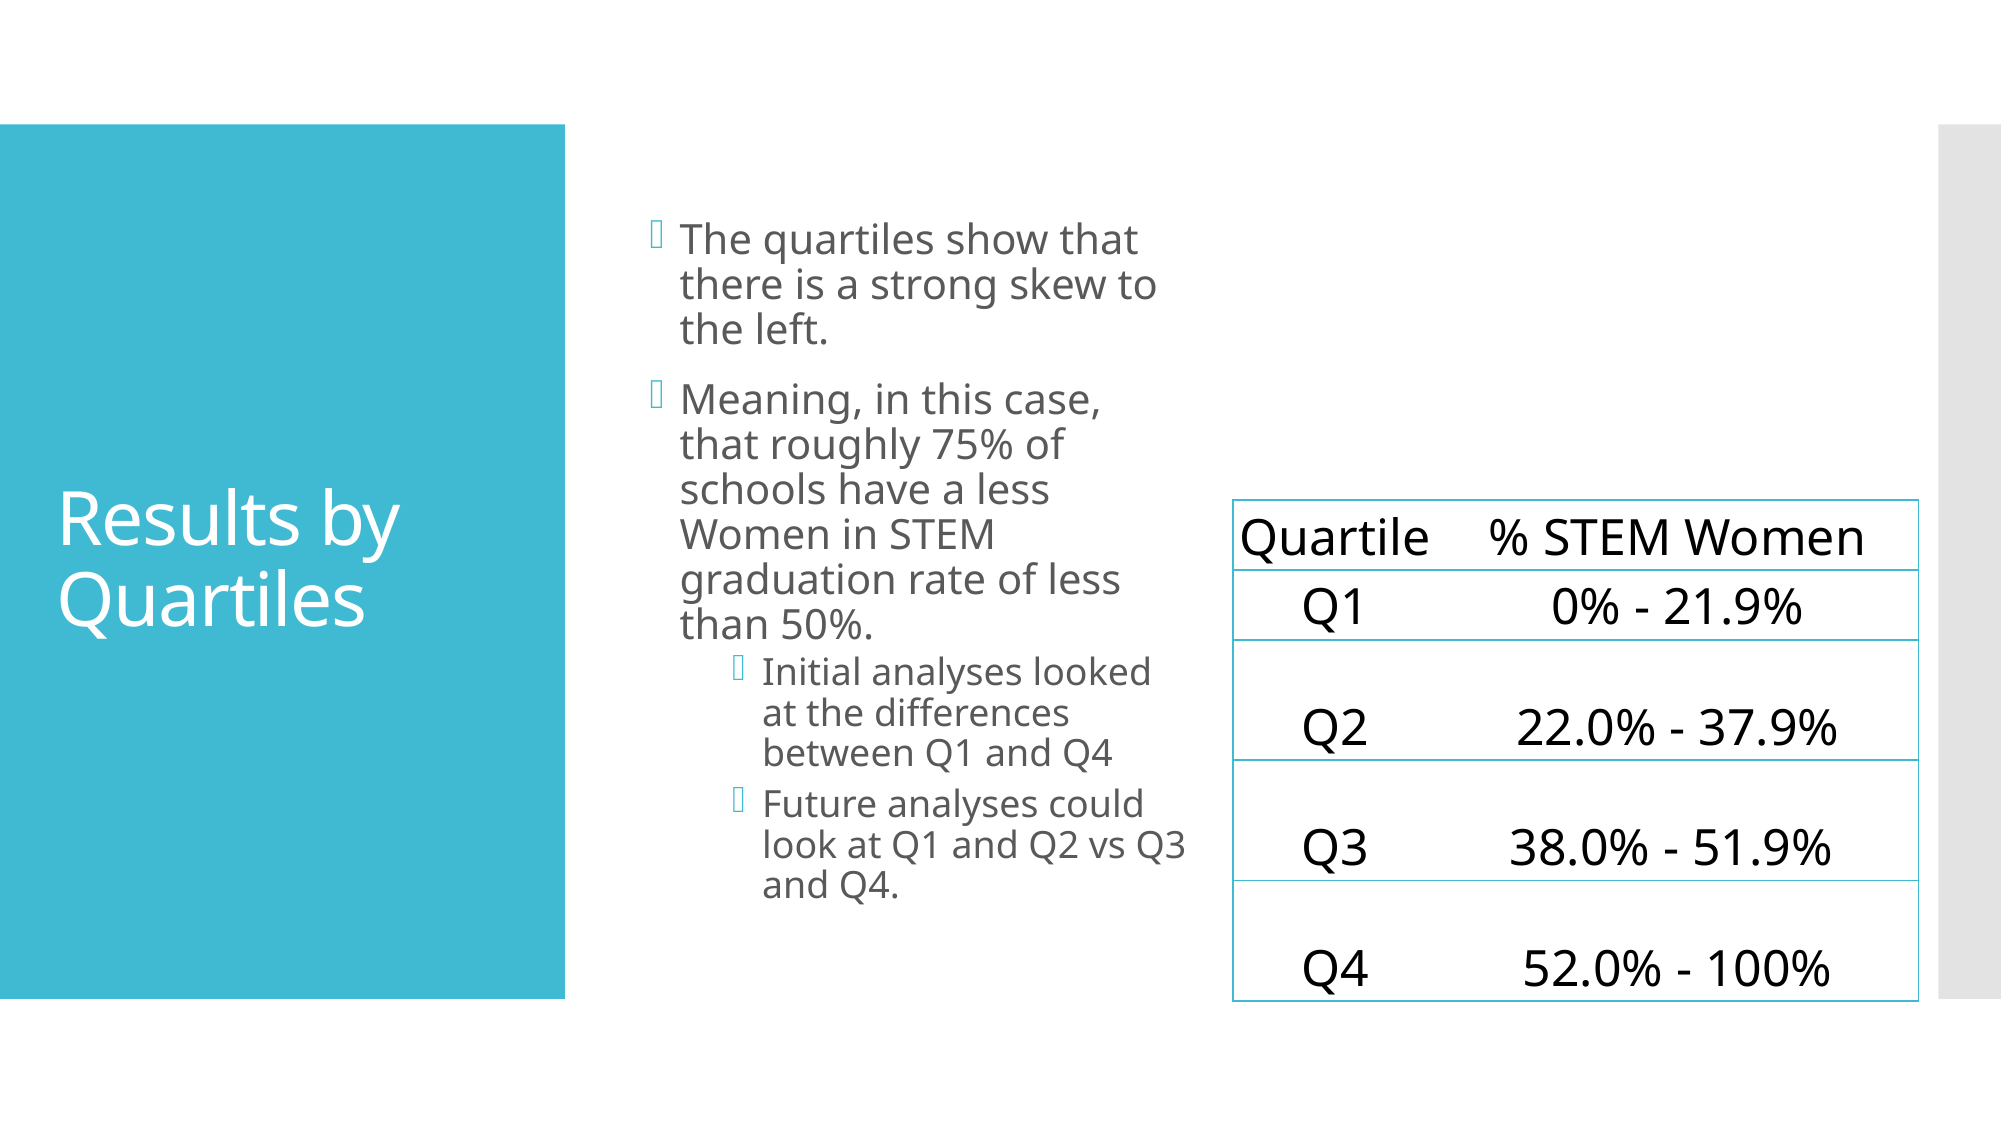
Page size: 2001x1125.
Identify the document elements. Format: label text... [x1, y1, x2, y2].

table_header % STEM Women [1437, 501, 1918, 569]
title Results by Quartiles [41, 184, 525, 940]
table_cell Q1 [1234, 571, 1437, 639]
table_cell 52.0% - 100% [1437, 881, 1918, 1000]
list The quartiles show that there is a strong skew to the left. Meaning, in this case, that roughly 75% of schools have a less Women in STEM graduation rate of less than 50%. Initial analyses looked at the differences between Q1 and Q4 Future analyses could look at Q1 and Q2 vs Q3 and Q4. [634, 142, 1205, 983]
table_cell Q2 [1234, 641, 1437, 759]
table_header Quartile [1234, 501, 1437, 569]
table_cell 22.0% - 37.9% [1437, 641, 1918, 759]
table_cell 38.0% - 51.9% [1437, 761, 1918, 880]
table_cell 0% - 21.9% [1437, 571, 1918, 639]
table_cell Q3 [1234, 761, 1437, 880]
table_cell Q4 [1234, 881, 1437, 1000]
